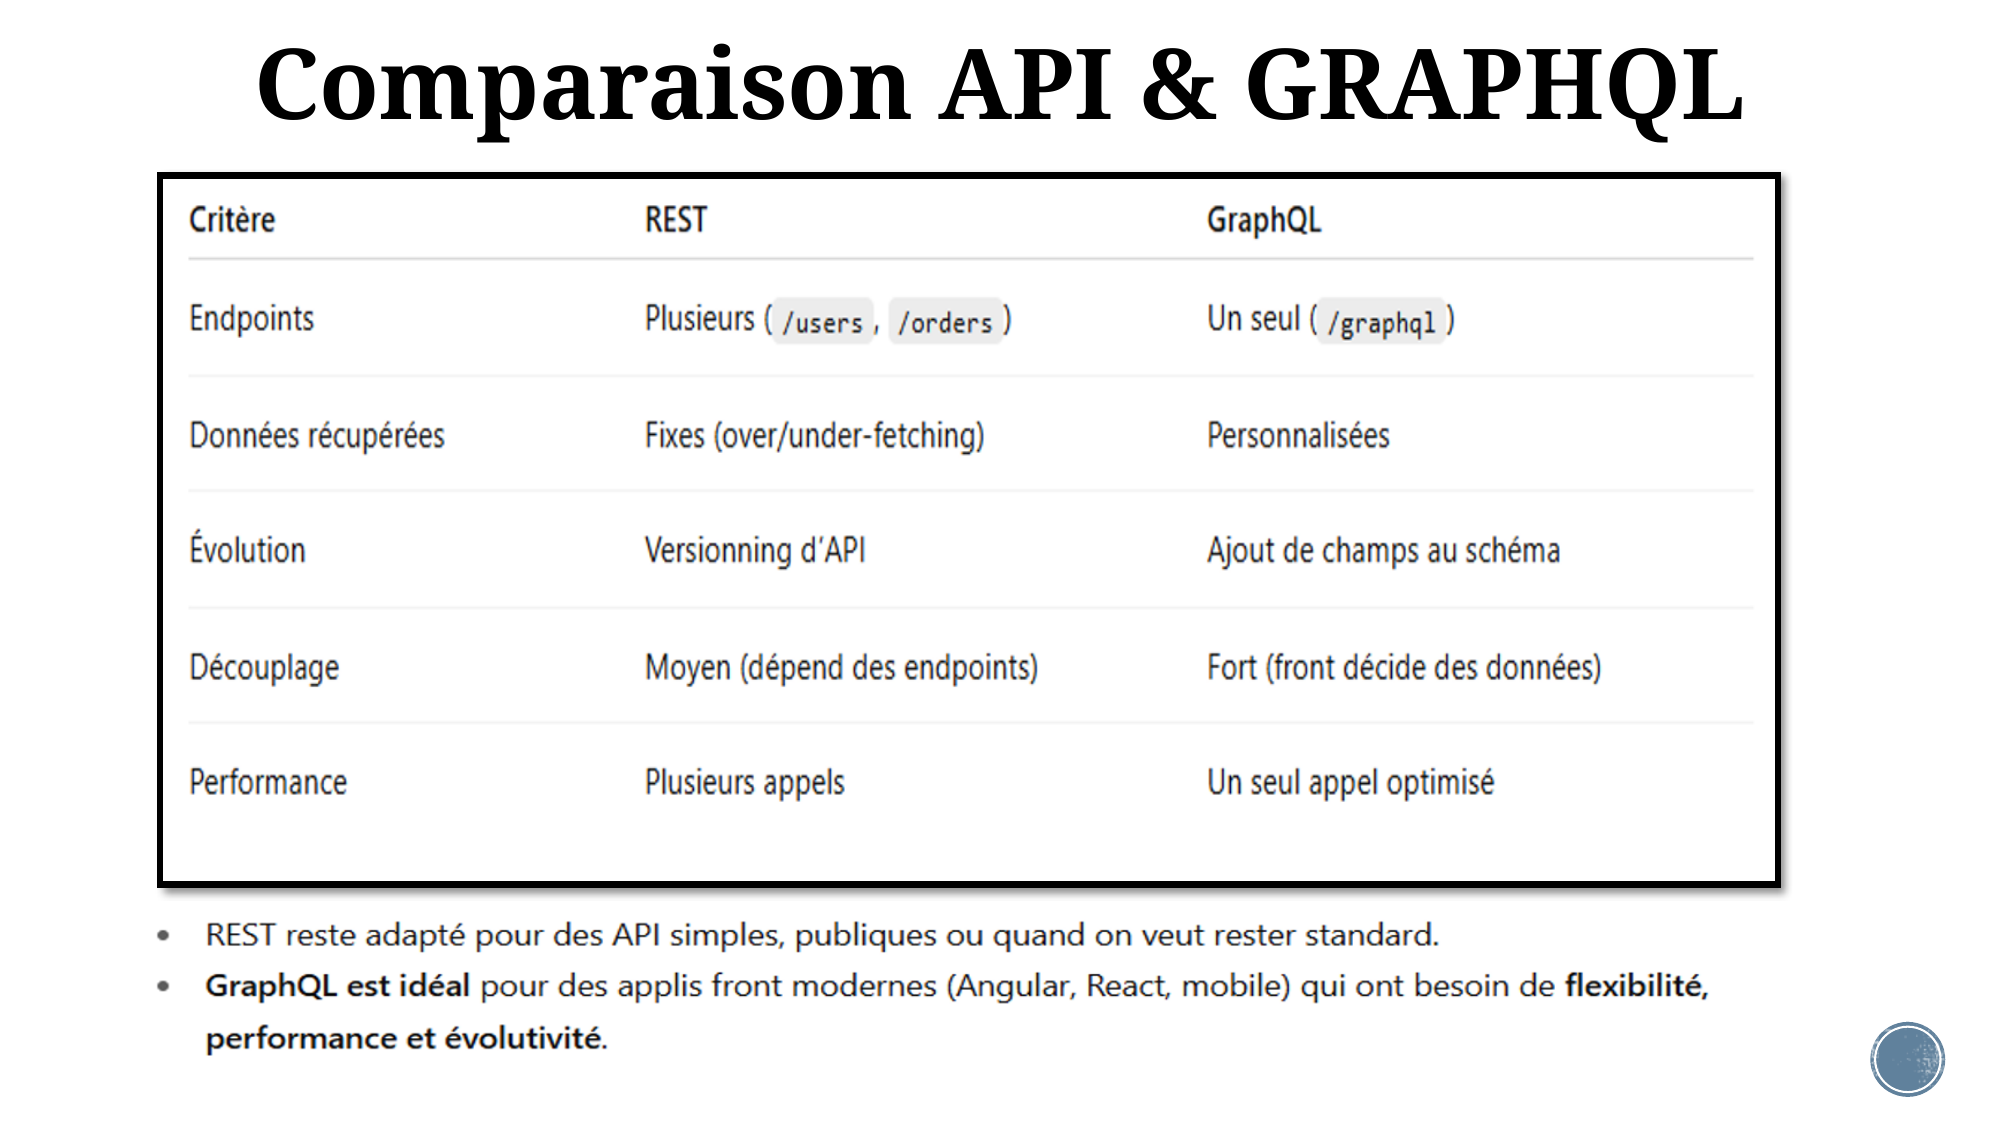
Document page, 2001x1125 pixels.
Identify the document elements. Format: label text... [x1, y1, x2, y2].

title Comparaison API & GRAPHQL [175, 27, 1826, 149]
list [164, 185, 1774, 880]
picture [128, 912, 1729, 1057]
